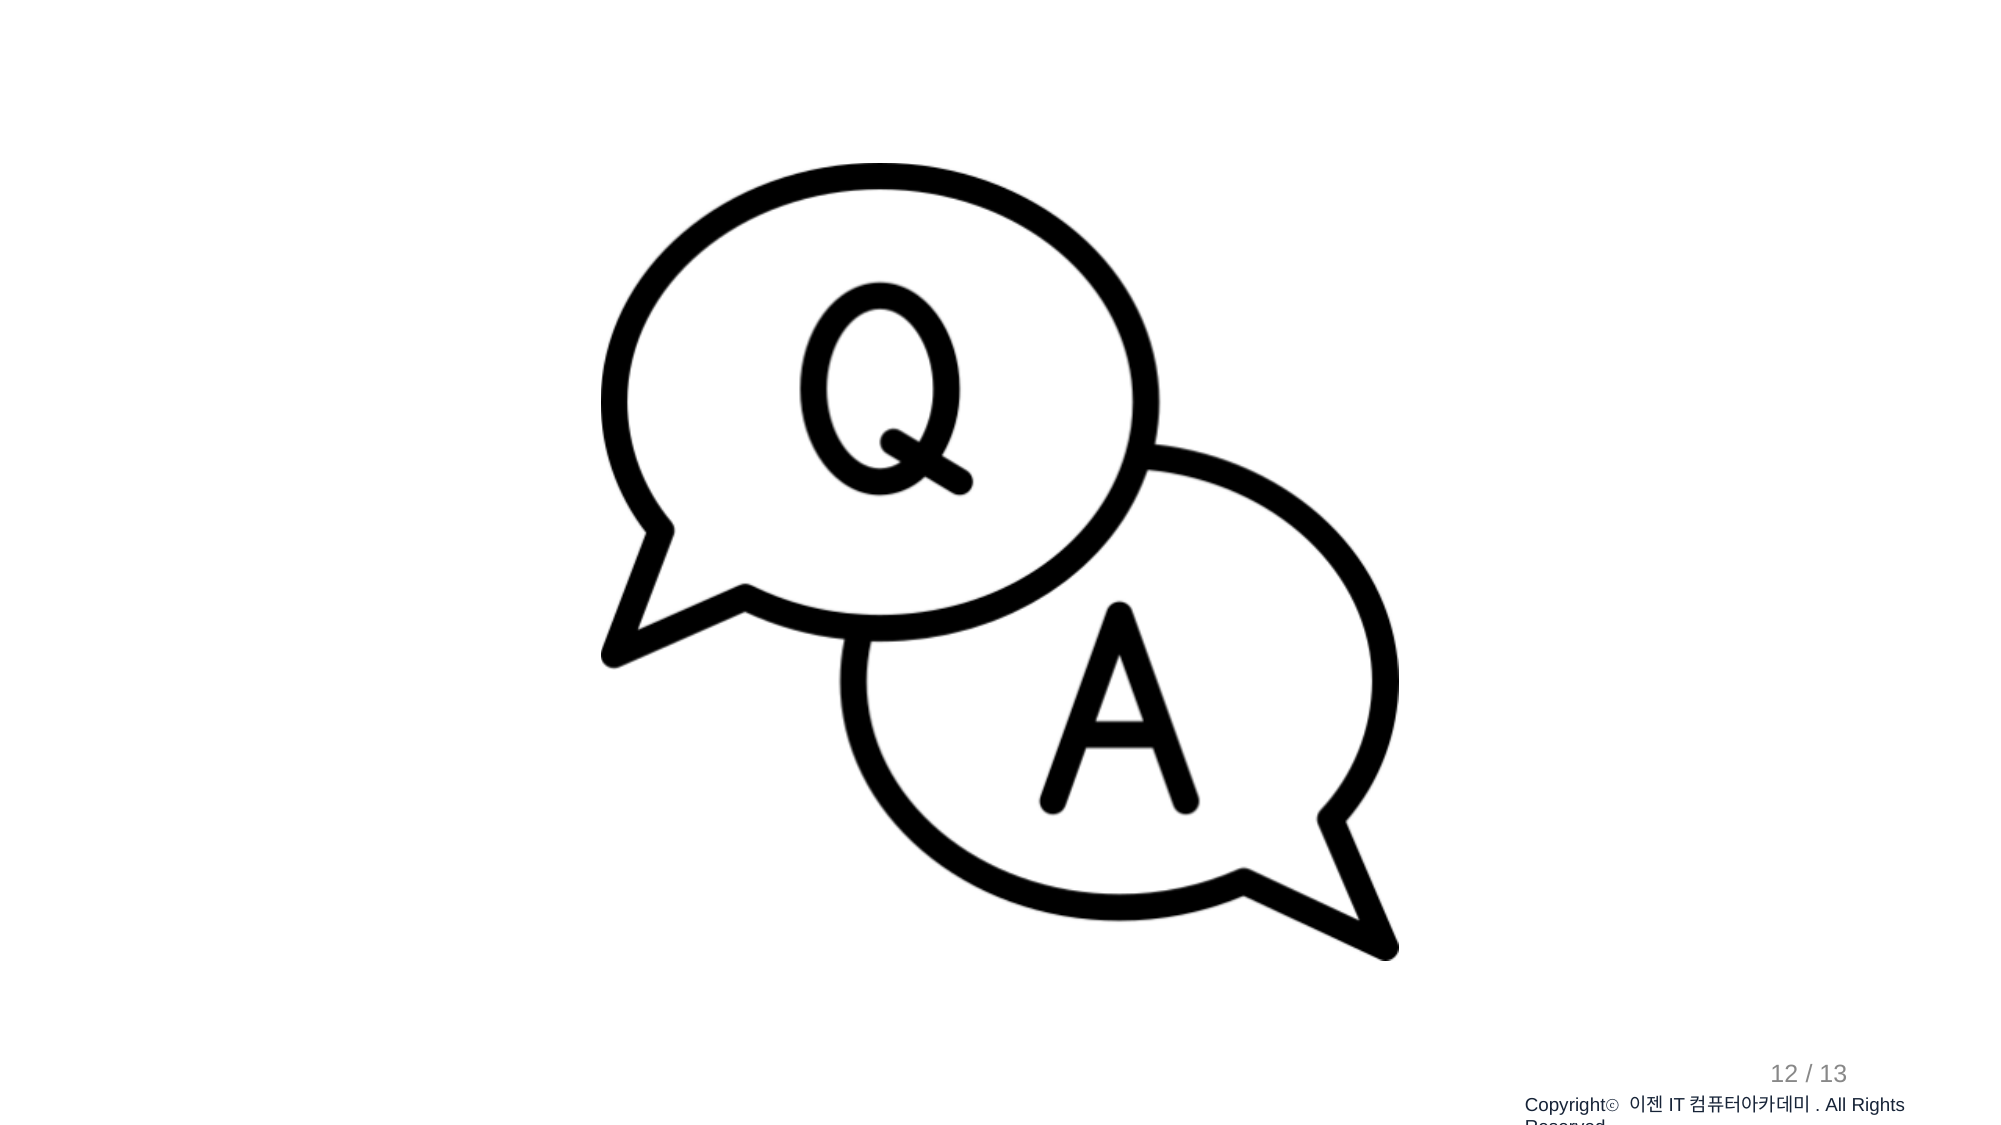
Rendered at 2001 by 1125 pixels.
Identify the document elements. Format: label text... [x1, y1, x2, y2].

slide_number 12 / 13 [1412, 1042, 1863, 1103]
picture [601, 163, 1399, 962]
